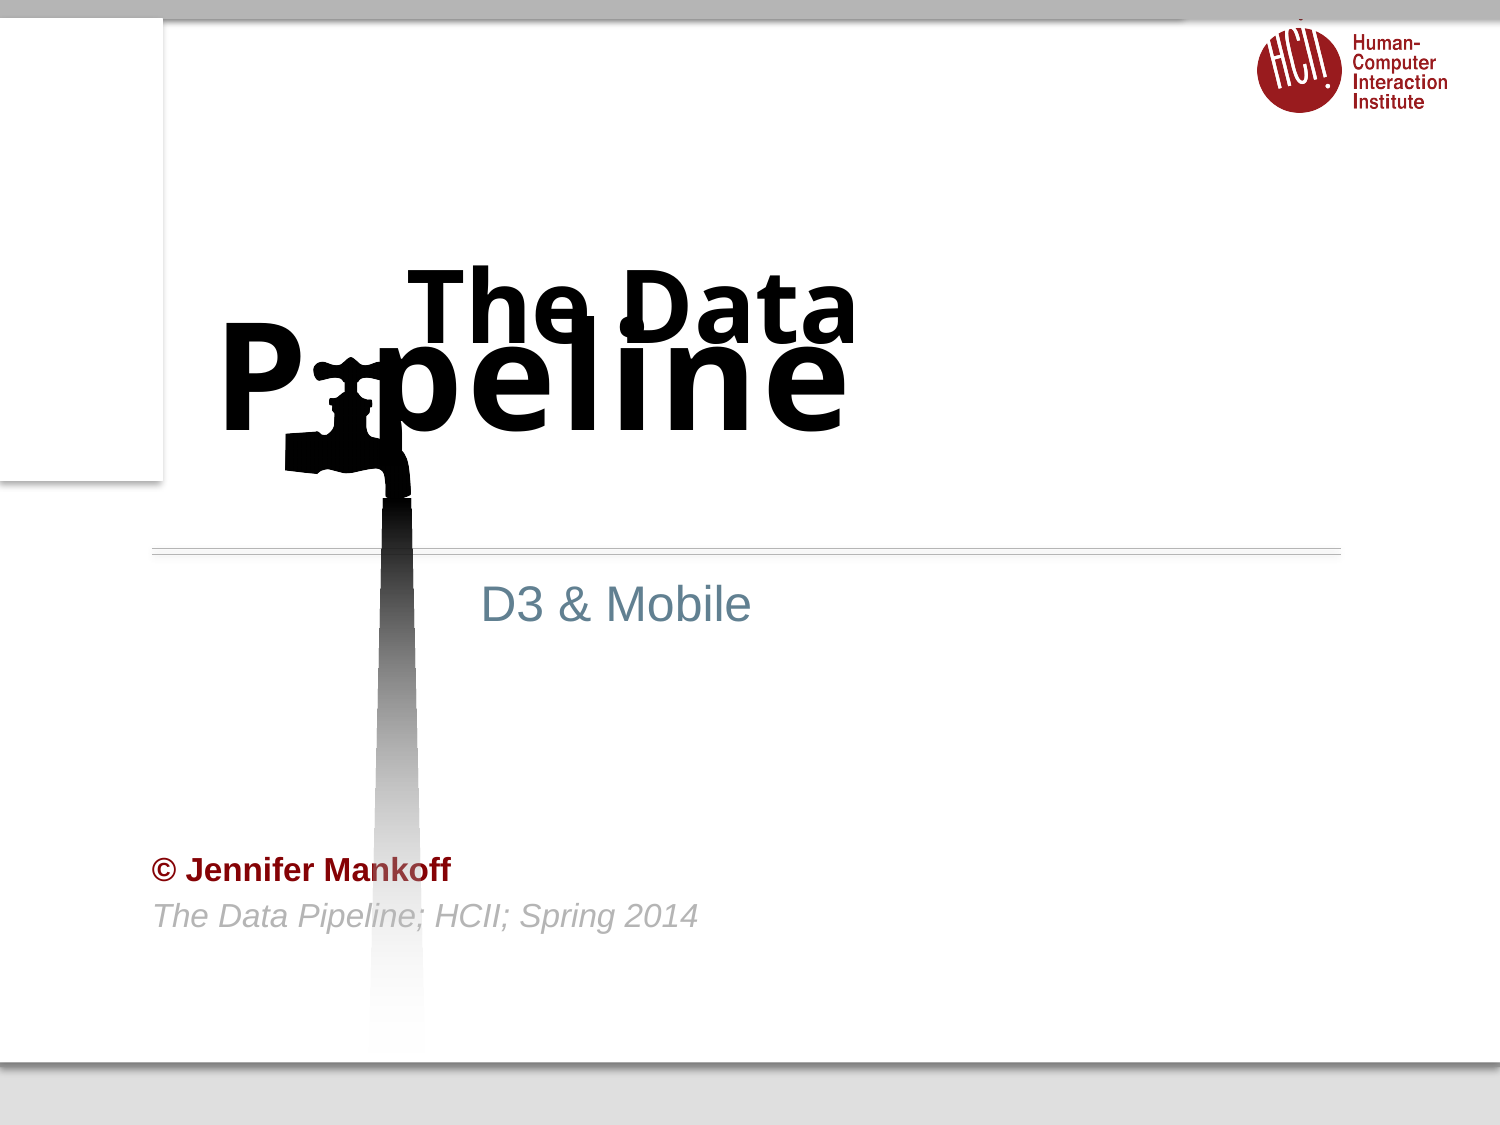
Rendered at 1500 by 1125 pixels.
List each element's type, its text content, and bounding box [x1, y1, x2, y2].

list © Jennifer Mankoff [420, 848, 1342, 894]
text_box The Data [368, 233, 1143, 371]
list The Data Pipeline; HCII; Spring 2014 [151, 894, 372, 984]
text_box [368, 507, 425, 1057]
text_box P peline [199, 223, 973, 478]
picture [284, 357, 411, 499]
list © Jennifer Mankoff [151, 848, 373, 894]
picture [1257, 20, 1447, 113]
subtitle D3 & Mobile [480, 577, 1342, 748]
list The Data Pipeline; HCII; Spring 2014 [421, 894, 1342, 984]
